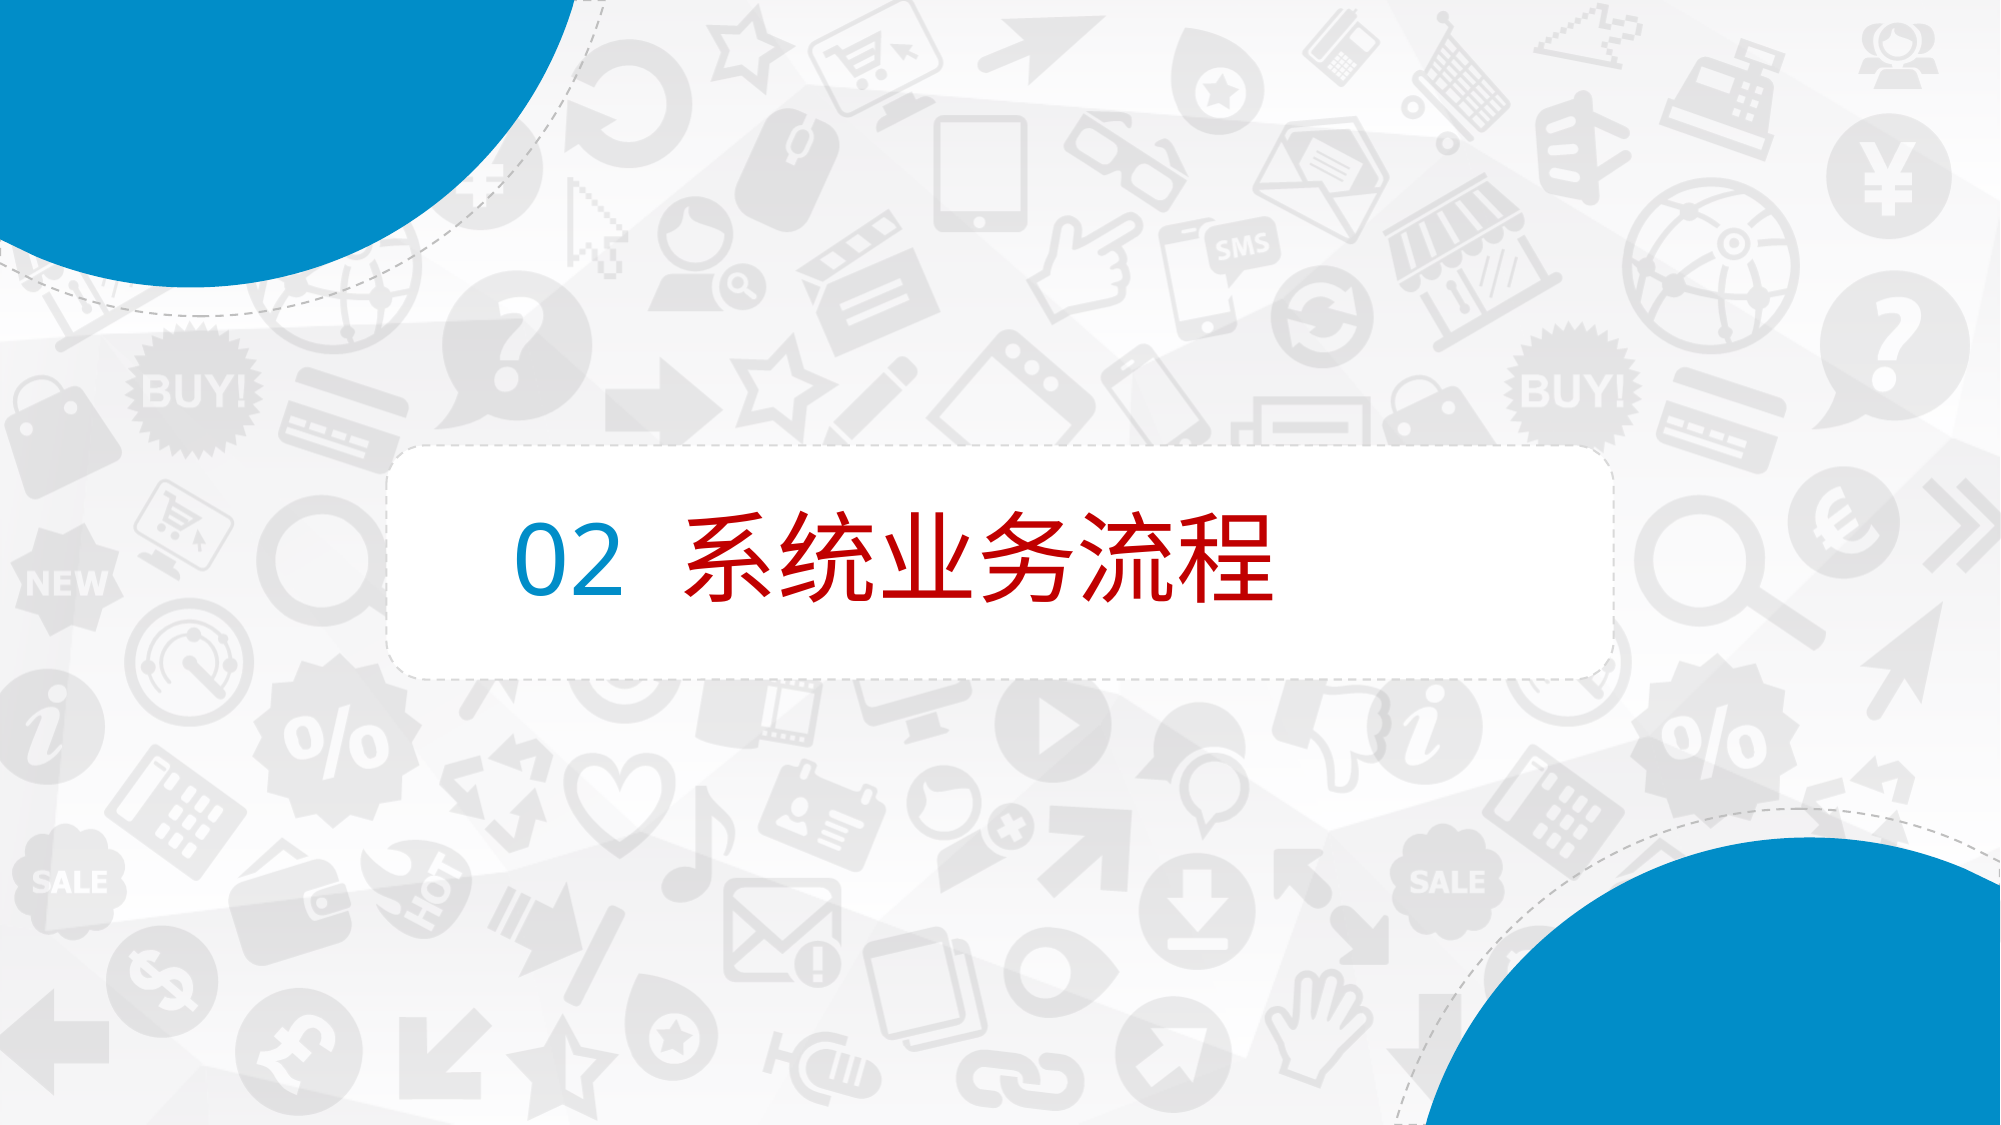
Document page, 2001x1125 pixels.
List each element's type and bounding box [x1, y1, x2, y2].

text_box [1395, 808, 2000, 1125]
picture [0, 0, 2001, 1125]
text_box [0, 0, 605, 317]
text_box [386, 445, 1614, 680]
